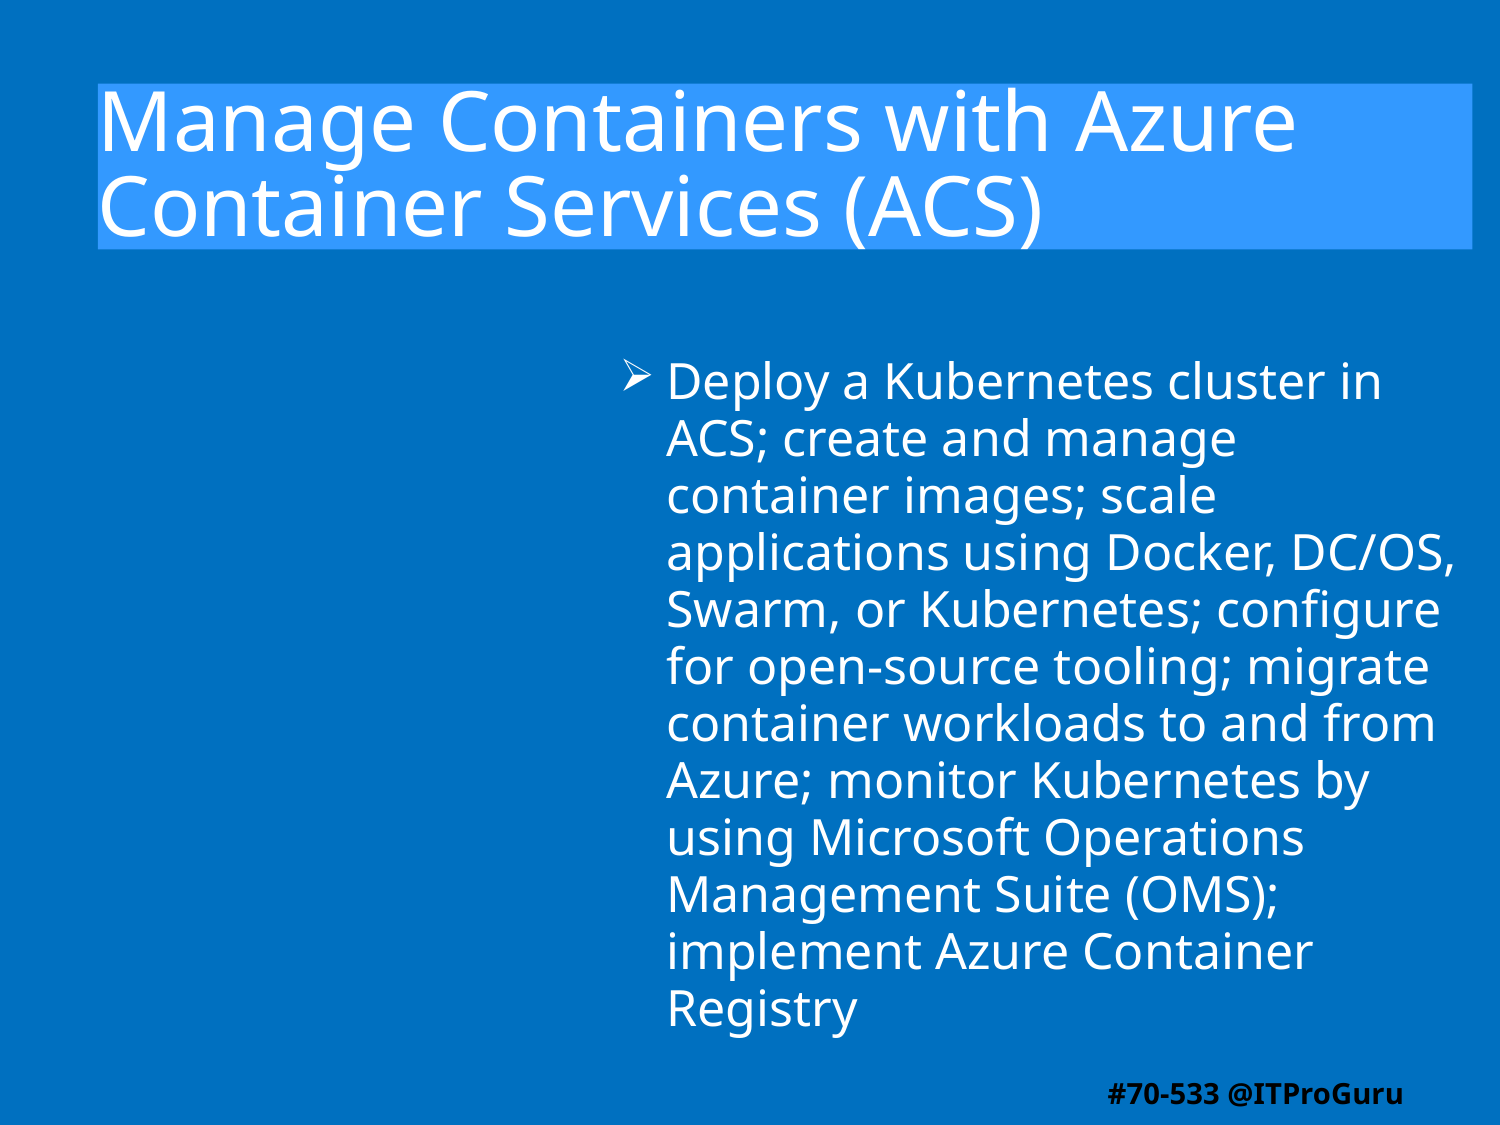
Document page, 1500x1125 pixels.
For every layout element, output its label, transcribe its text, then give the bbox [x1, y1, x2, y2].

title Manage Containers with Azure Container Services (ACS) [97, 83, 1473, 250]
subtitle Deploy a Kubernetes cluster in ACS; create and manage container images; scale applications using Docker, DC/OS, Swarm, or Kubernetes; configure for open-source tooling; migrate container workloads to and from Azure; monitor Kubernetes by using Microsoft Operations Management Suite (OMS); implement Azure Container Registry [604, 345, 1473, 958]
